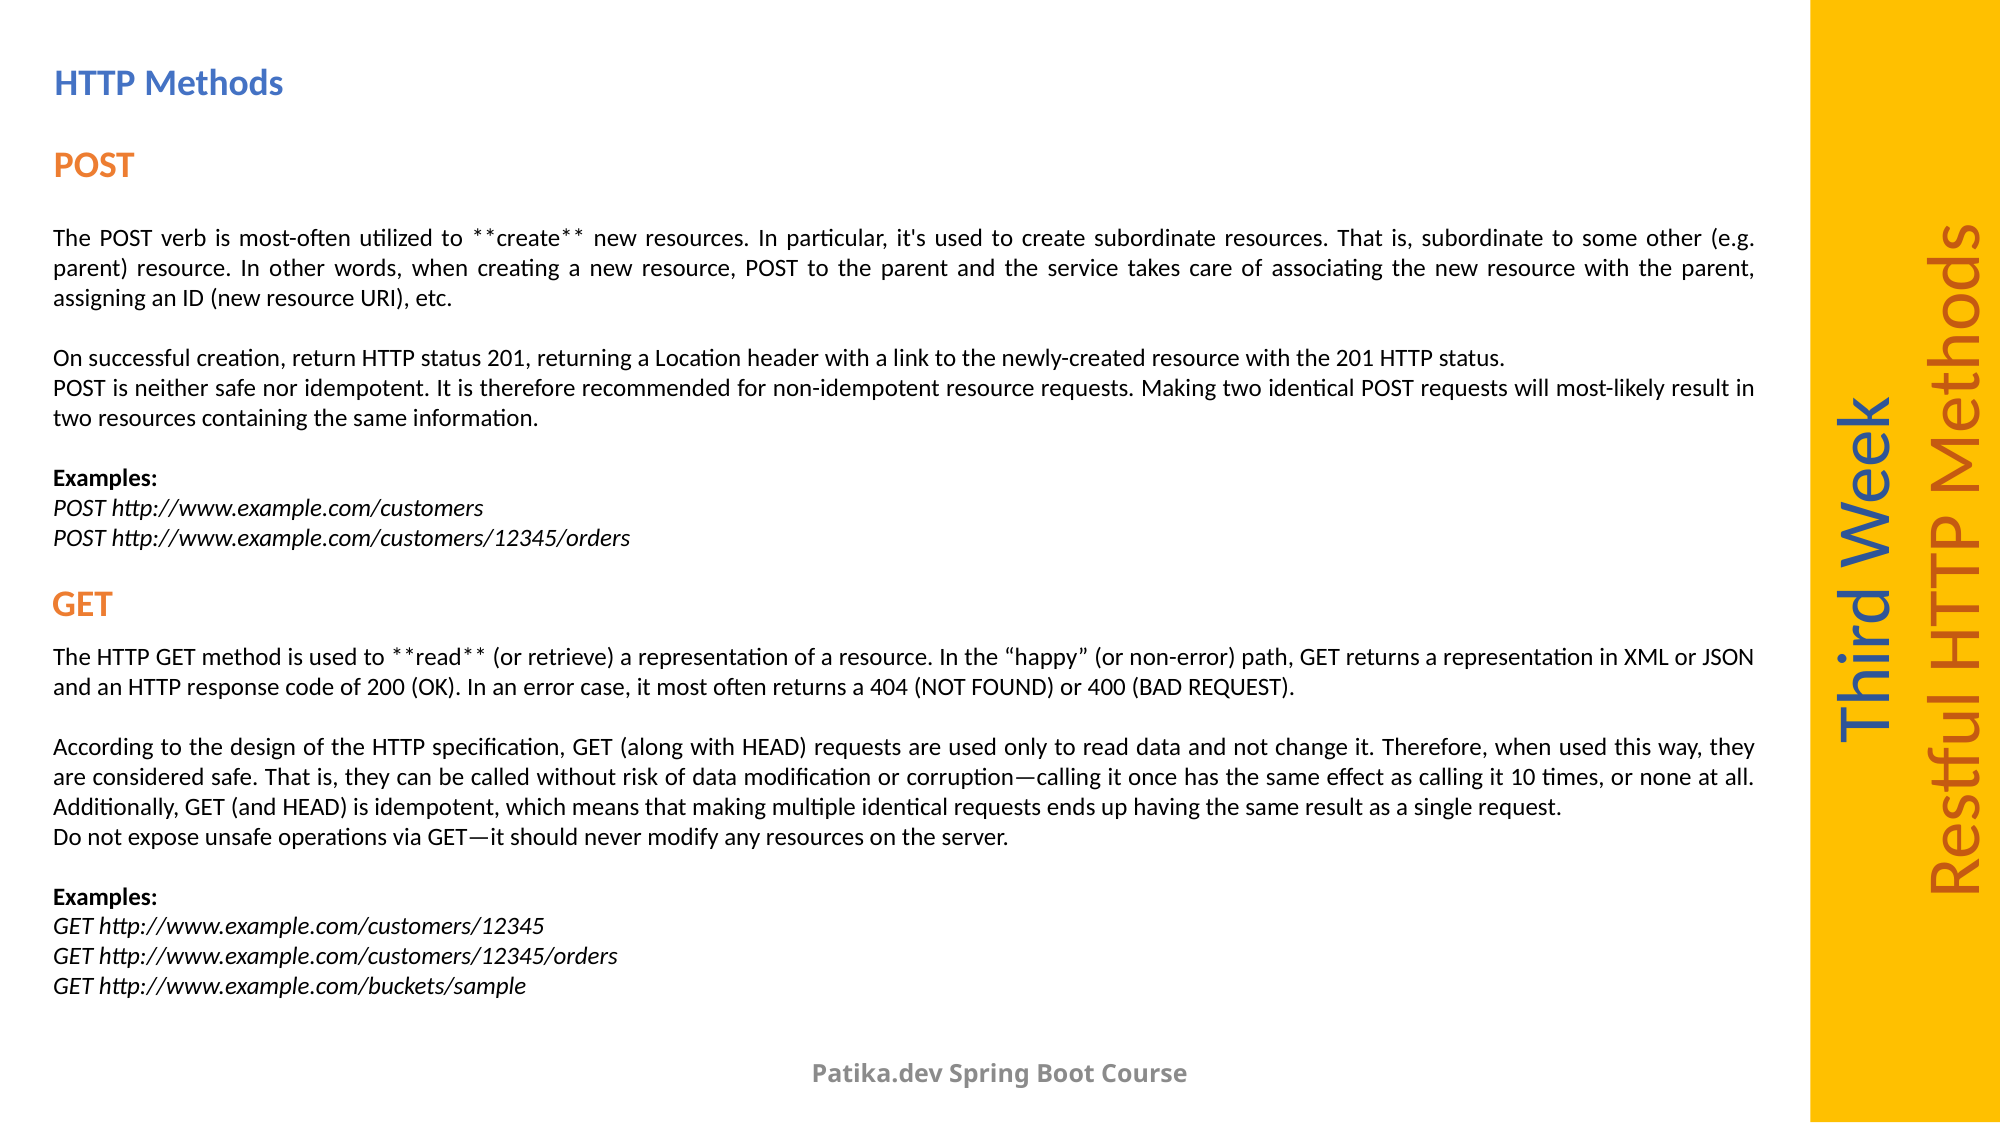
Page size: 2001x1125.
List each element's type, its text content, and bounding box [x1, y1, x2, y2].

text_box GET [37, 571, 128, 632]
text_box Third Week Restful HTTP Methods [1806, 208, 2000, 914]
text_box POST [39, 132, 150, 193]
text_box [1809, 0, 2000, 208]
footer Patika.dev Spring Boot Course [662, 1042, 1338, 1103]
text_box HTTP Methods [39, 50, 299, 111]
text_box The HTTP GET method is used to **read** (or retrieve) a representation of a resource. In the “happy” (or non-error) path, GET returns a representation in XML or JSON and an HTTP response code of 200 (OK). In an error case, it most often returns a 404 (NOT FOUND) or 400 (BAD REQUEST). According to the design of the HTTP specification, GET (along with HEAD) requests are used only to read data and not change it. Therefore, when used this way, they are considered safe. That is, they can be called without risk of data modification or corruption—calling it once has the same effect as calling it 10 times, or none at all. Additionally, GET (and HEAD) is idempotent, which means that making multiple identical requests ends up having the same result as a single request. Do not expose unsafe operations via GET—it should never modify any resources on the server. Examples: GET http://www.example.com/customers/12345 GET http://www.example.com/customers/12345/orders GET http://www.example.com/buckets/sample [38, 633, 1774, 1008]
text_box The POST verb is most-often utilized to **create** new resources. In particular, it's used to create subordinate resources. That is, subordinate to some other (e.g. parent) resource. In other words, when creating a new resource, POST to the parent and the service takes care of associating the new resource with the parent, assigning an ID (new resource URI), etc. On successful creation, return HTTP status 201, returning a Location header with a link to the newly-created resource with the 201 HTTP status. POST is neither safe nor idempotent. It is therefore recommended for non-idempotent resource requests. Making two identical POST requests will most-likely result in two resources containing the same information. Examples: POST http://www.example.com/customers POST http://www.example.com/customers/12345/orders [38, 214, 1774, 559]
text_box [1809, 914, 2000, 1123]
